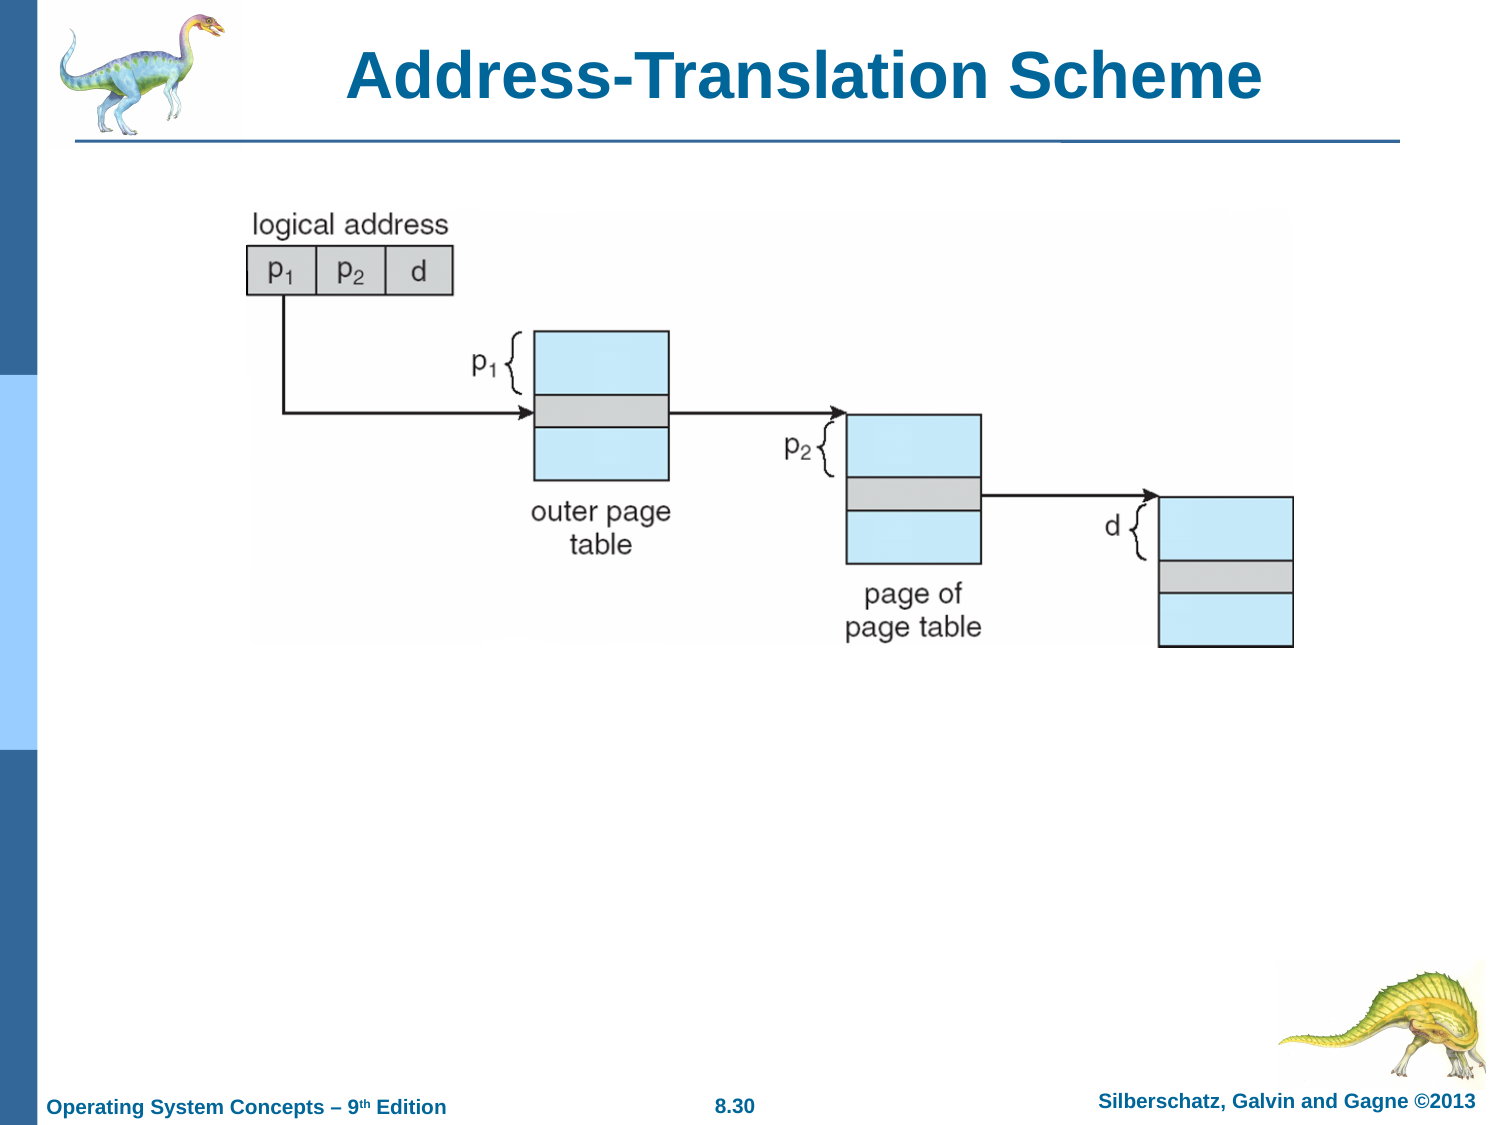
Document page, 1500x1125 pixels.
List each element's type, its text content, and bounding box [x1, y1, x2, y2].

picture [46, 0, 243, 149]
title Address-Translation Scheme [184, 24, 1426, 120]
picture [1275, 959, 1486, 1090]
picture [245, 206, 1294, 649]
